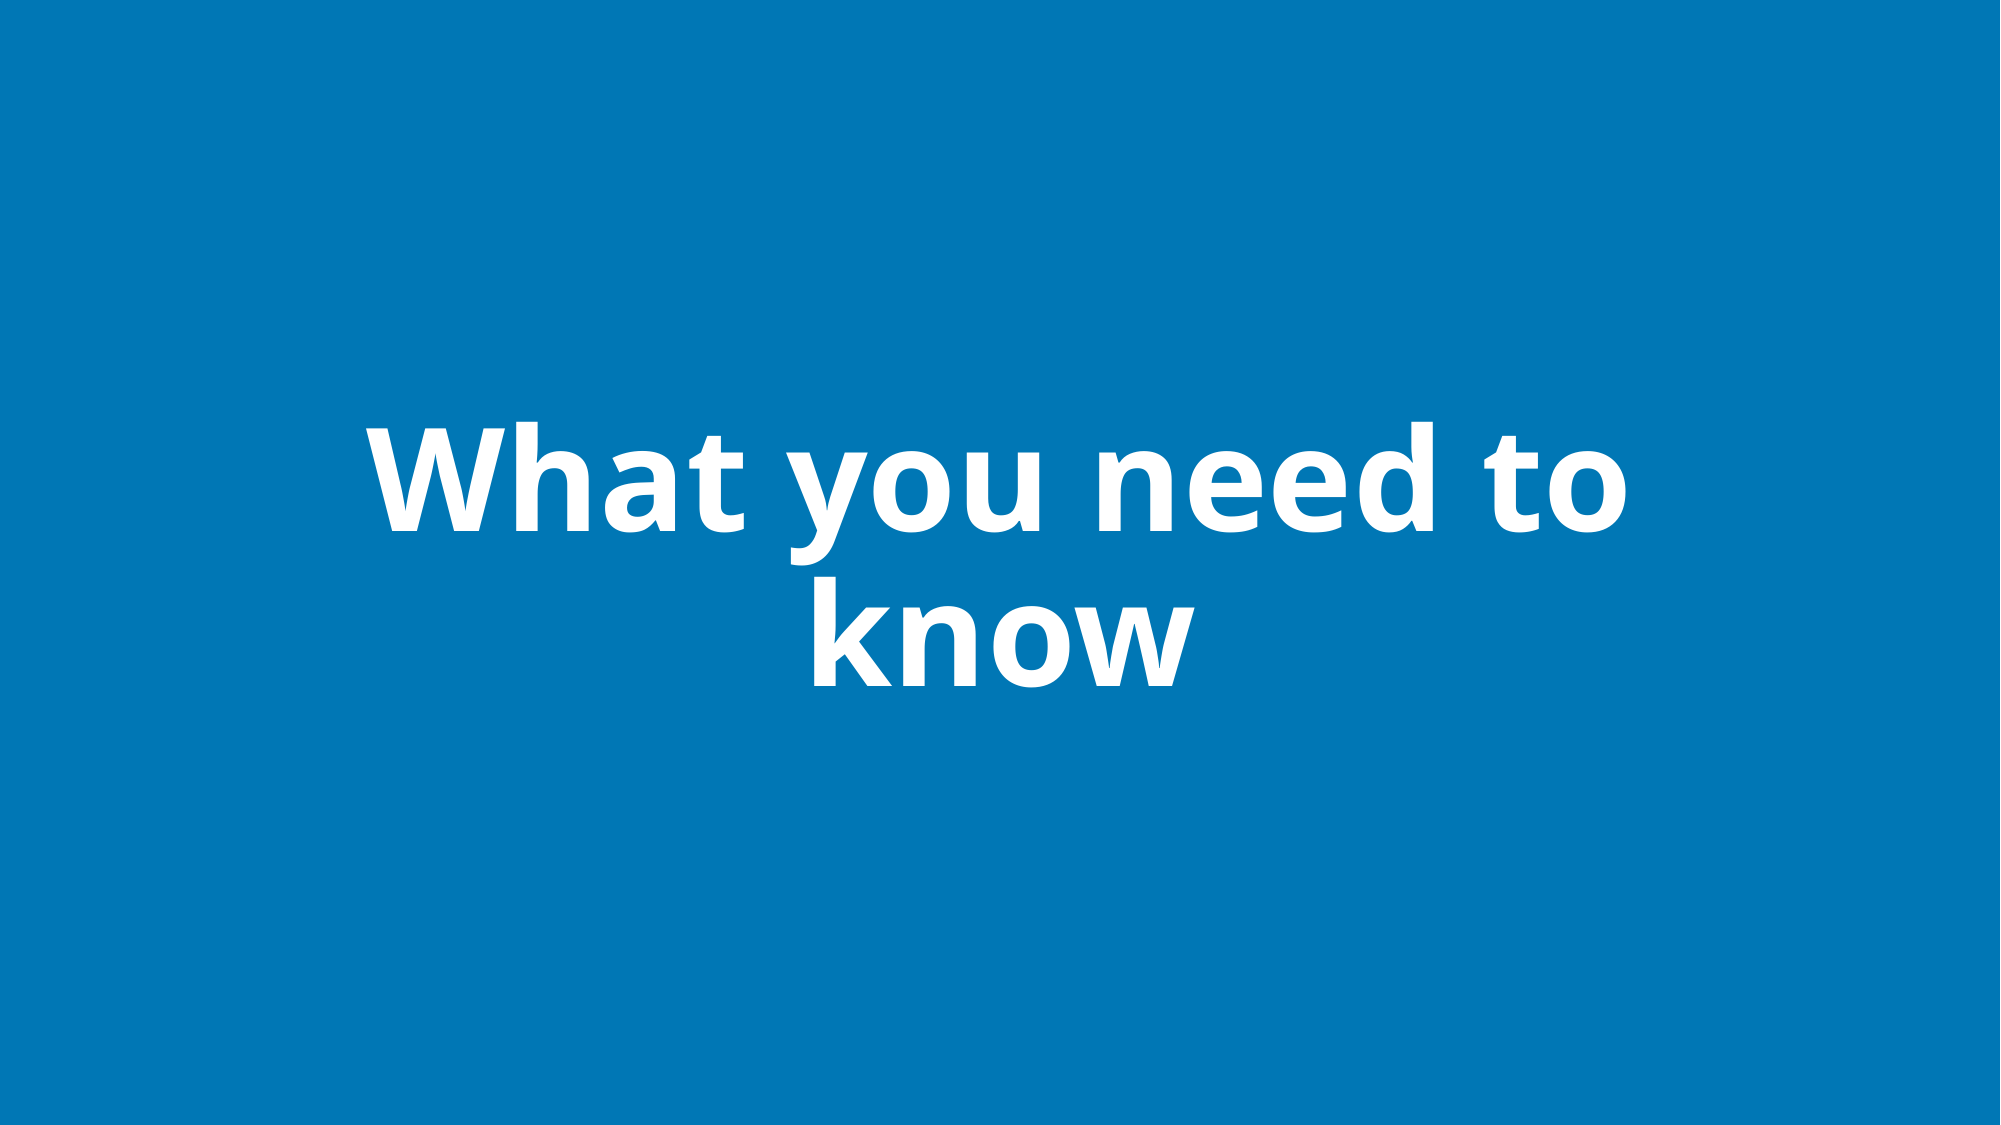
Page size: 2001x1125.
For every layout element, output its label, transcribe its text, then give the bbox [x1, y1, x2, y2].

title What you need to know [137, 453, 1863, 672]
